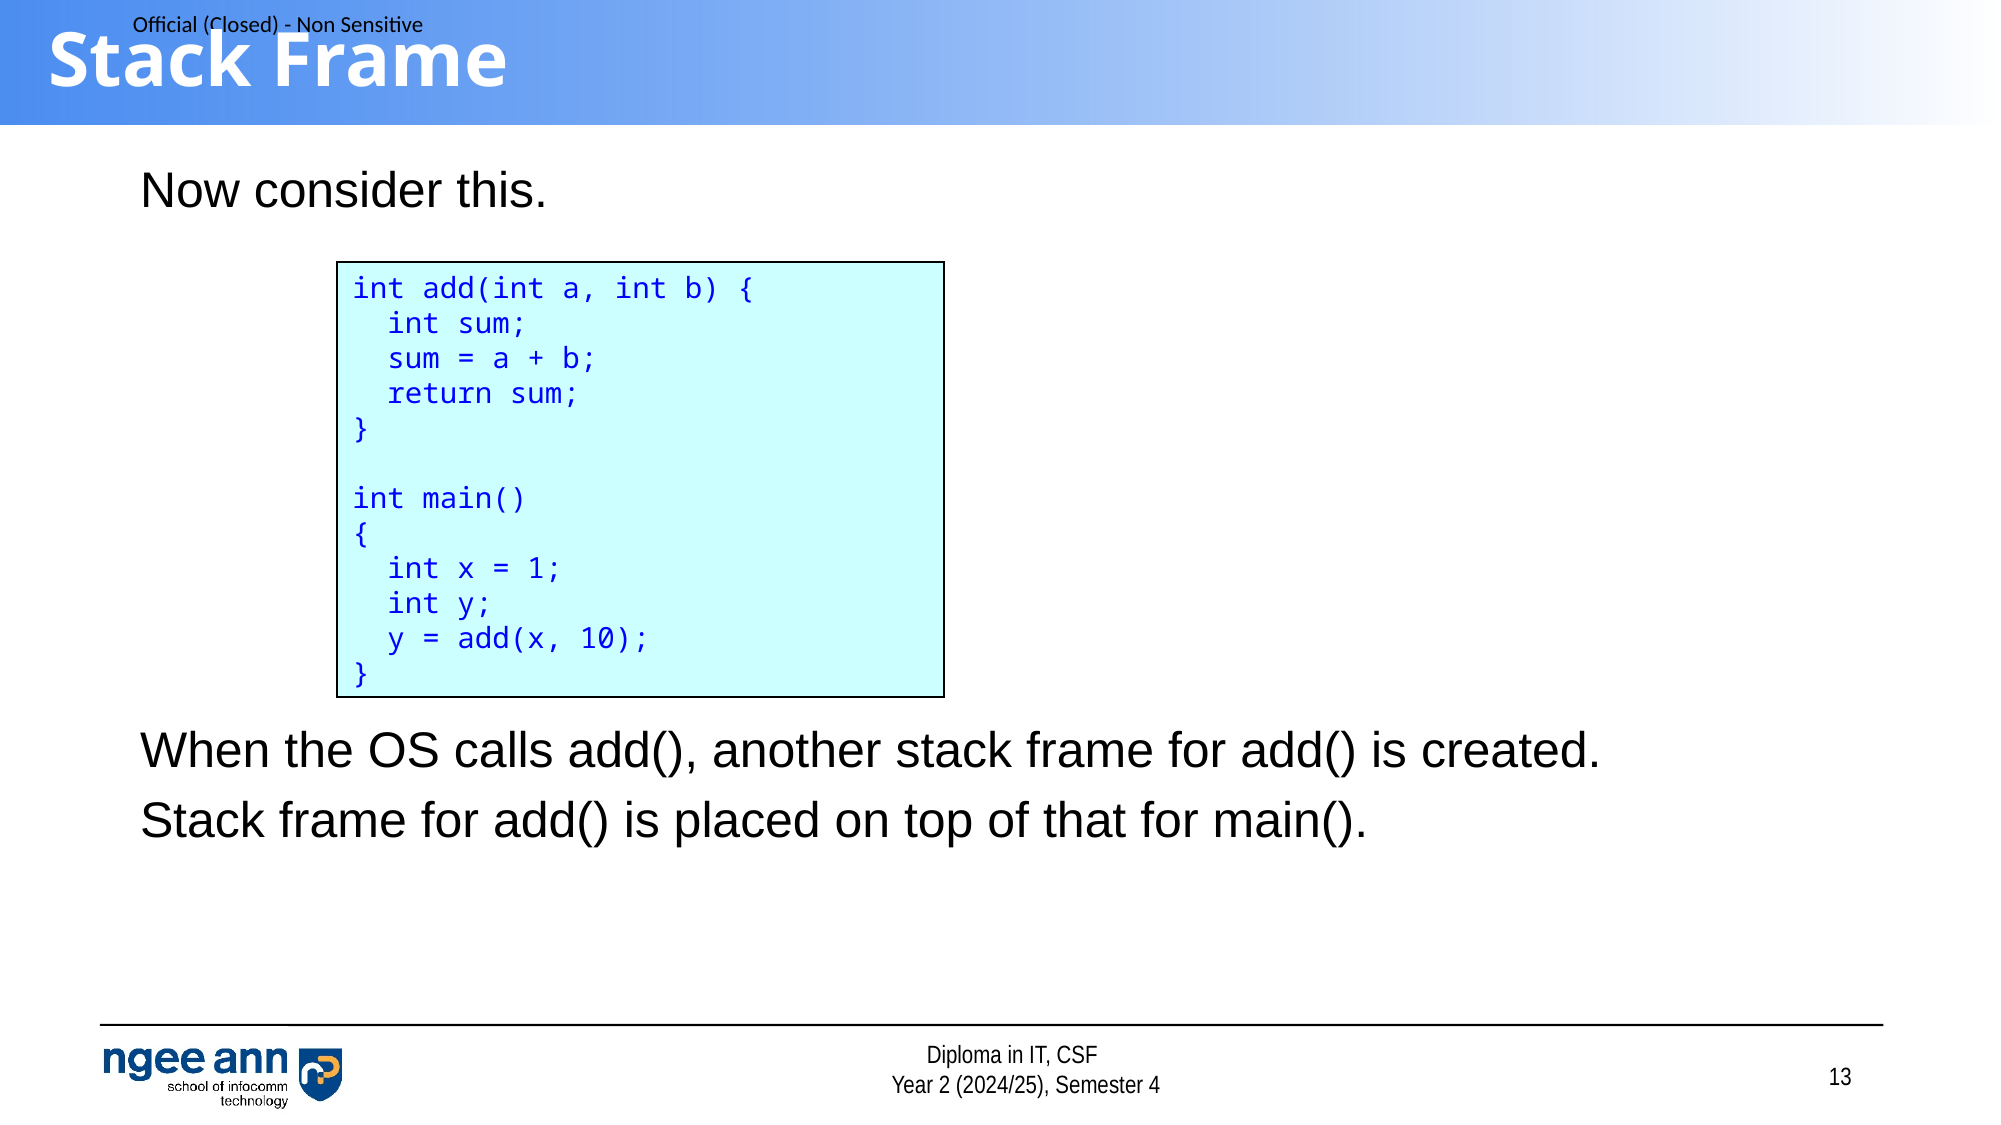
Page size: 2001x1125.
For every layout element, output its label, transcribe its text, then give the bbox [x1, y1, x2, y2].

list Now consider this. When the OS calls add(), another stack frame for add() is created. Stack frame for add() is placed on top of that for main(). [125, 149, 1688, 1025]
text_box int add(int a, int b) { int sum; sum = a + b; return sum; } int main() { int x = 1; int y; y = add(x, 10); } [337, 262, 945, 697]
title Stack Frame [31, 0, 2000, 115]
picture [84, 1031, 360, 1123]
